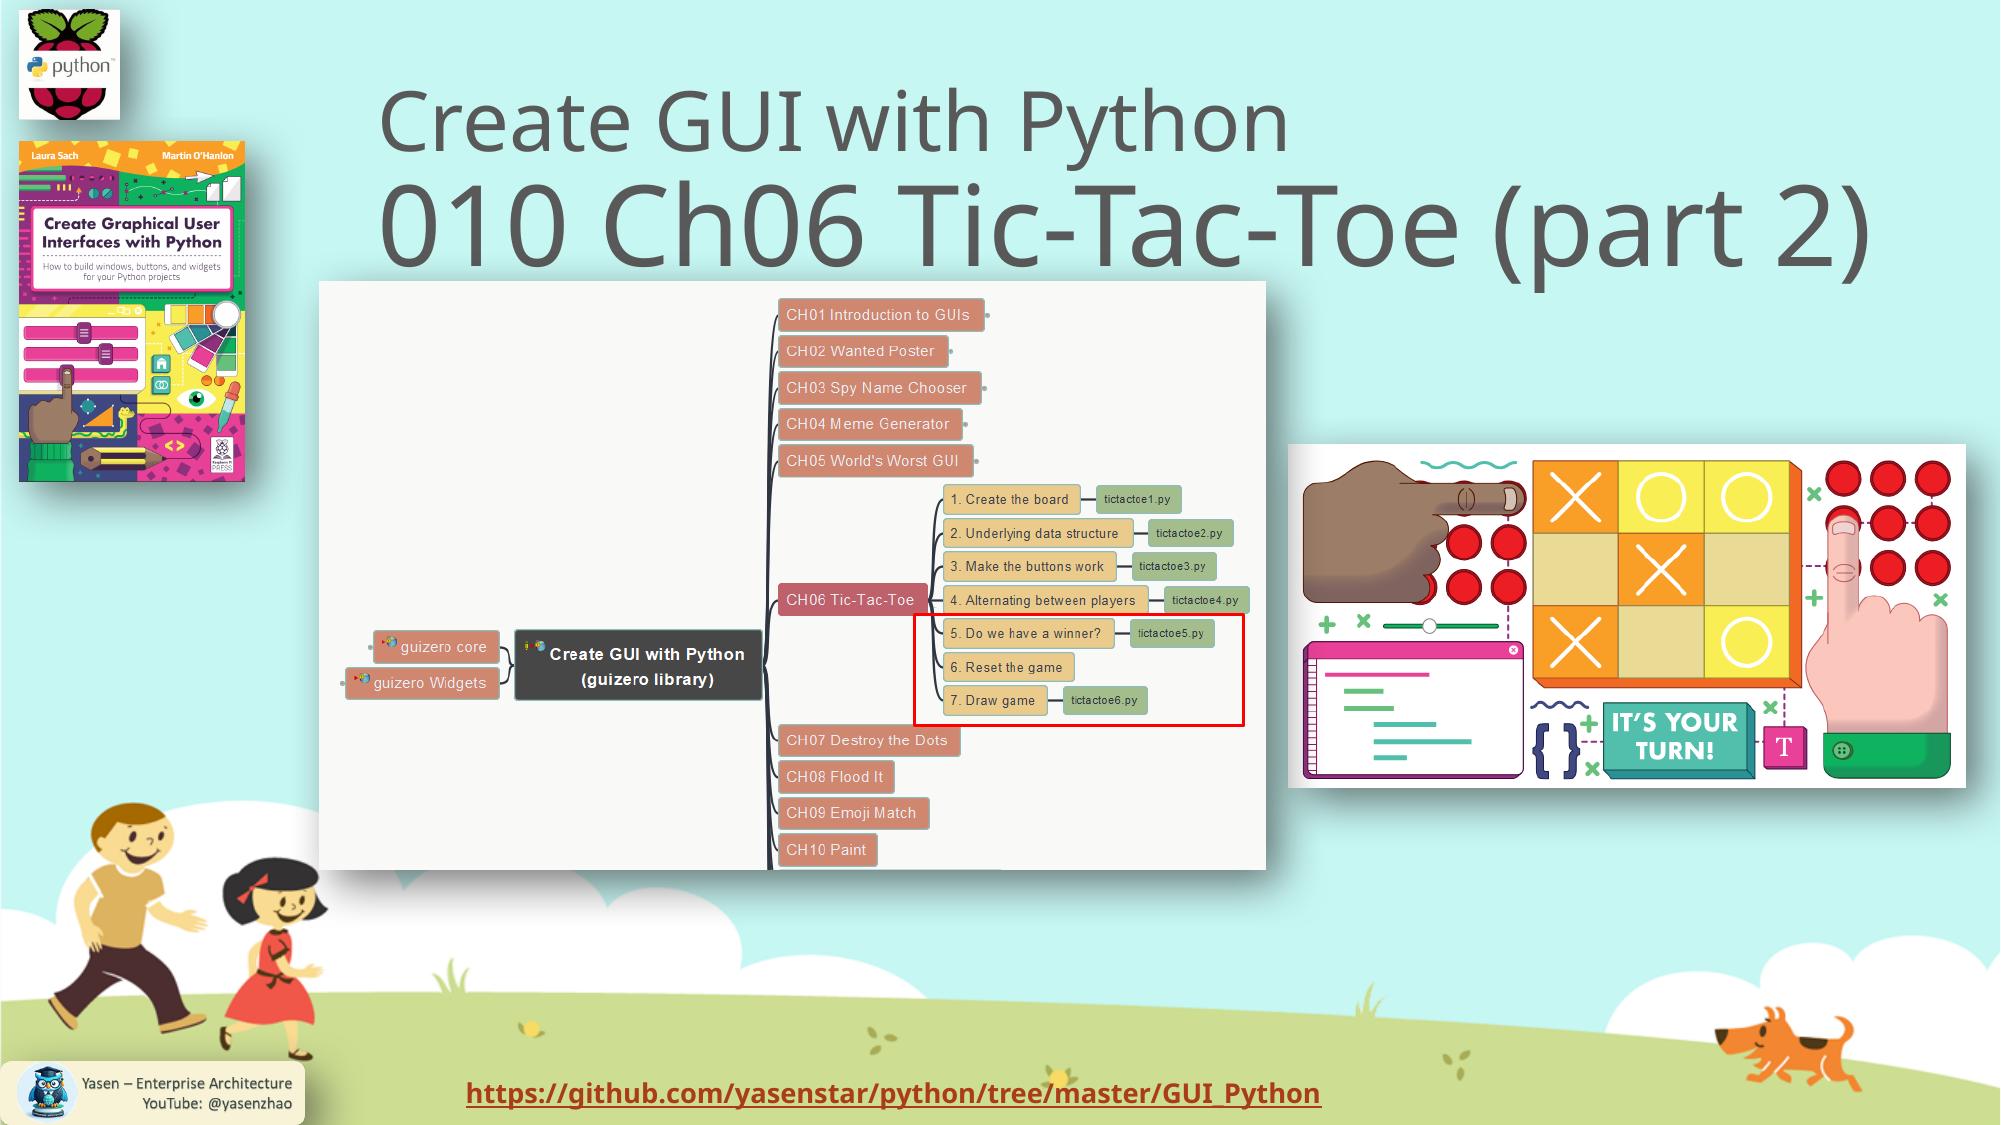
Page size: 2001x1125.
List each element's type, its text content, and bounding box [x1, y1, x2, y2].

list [319, 281, 1266, 870]
text_box https://github.com/yasenstar/python/tree/master/GUI_Python [450, 1061, 1715, 1122]
picture [0, 0, 2001, 1125]
title Create GUI with Python 010 Ch06 Tic-Tac-Toe (part 2) [362, 50, 1900, 321]
